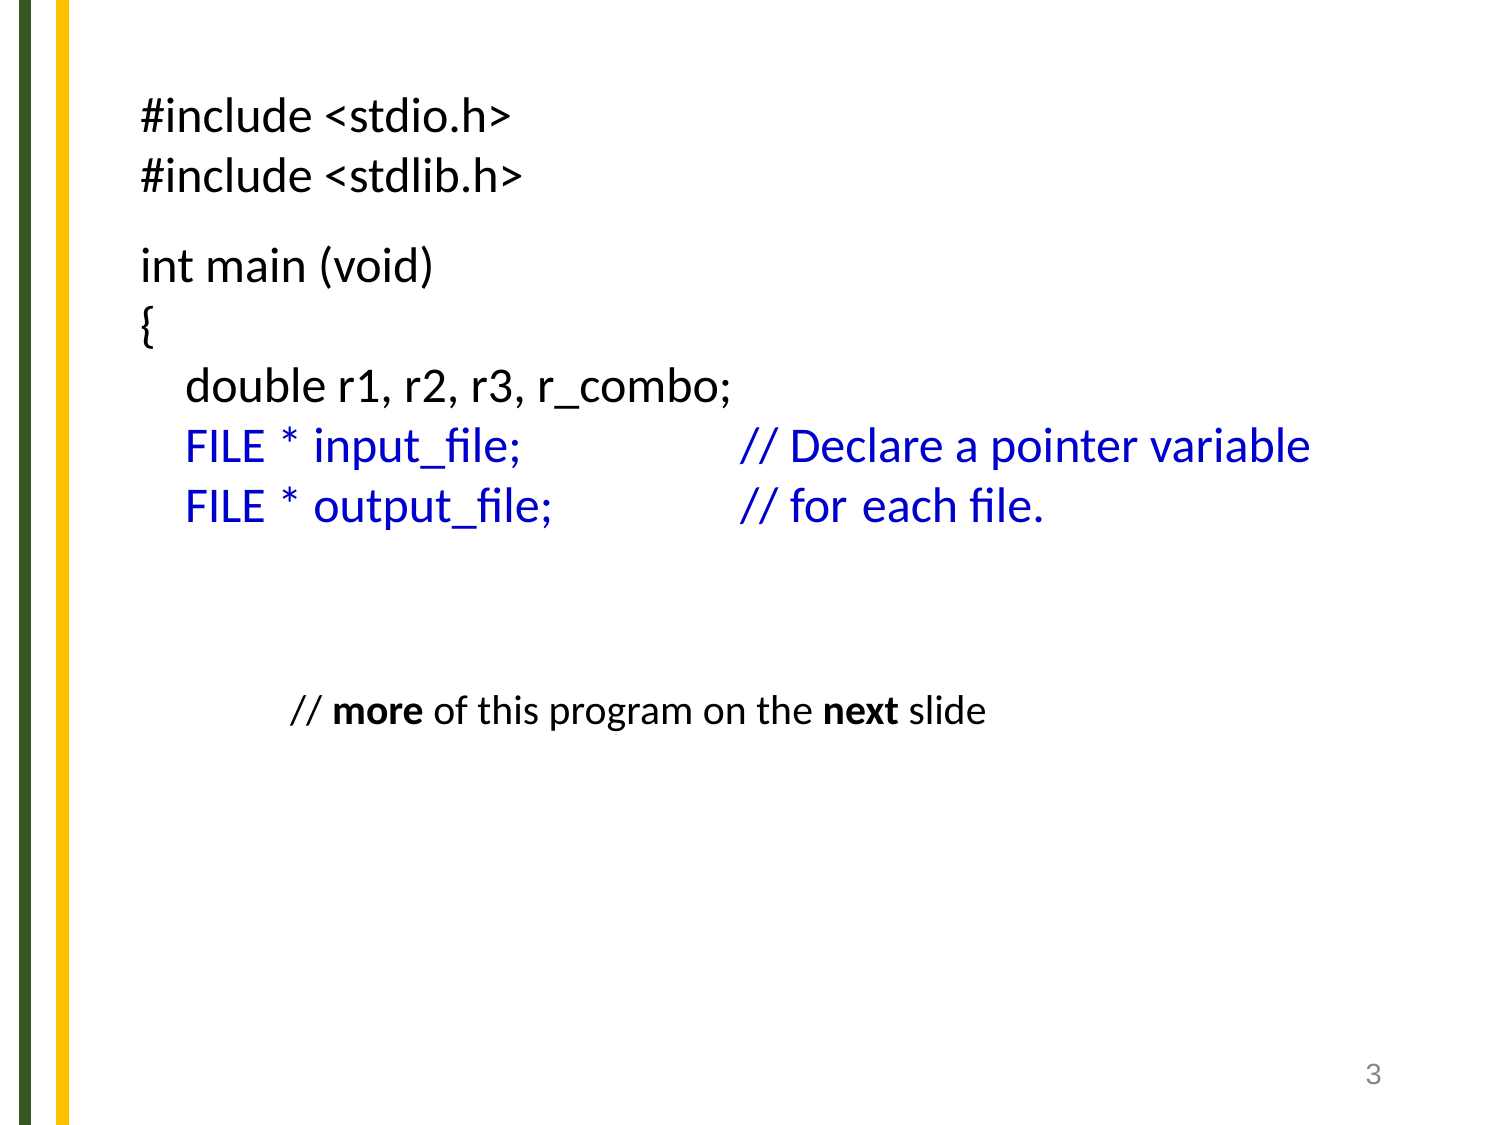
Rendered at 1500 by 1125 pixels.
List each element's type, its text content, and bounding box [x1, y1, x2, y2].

slide_number ‹#› [1059, 1042, 1397, 1103]
text_box #include <stdio.h> #include <stdlib.h> int main (void) { double r1, r2, r3, r_combo; FILE * input_file; // Declare a pointer variable FILE * output_file; // for each file. // more of this program on the next slide [125, 75, 1450, 747]
